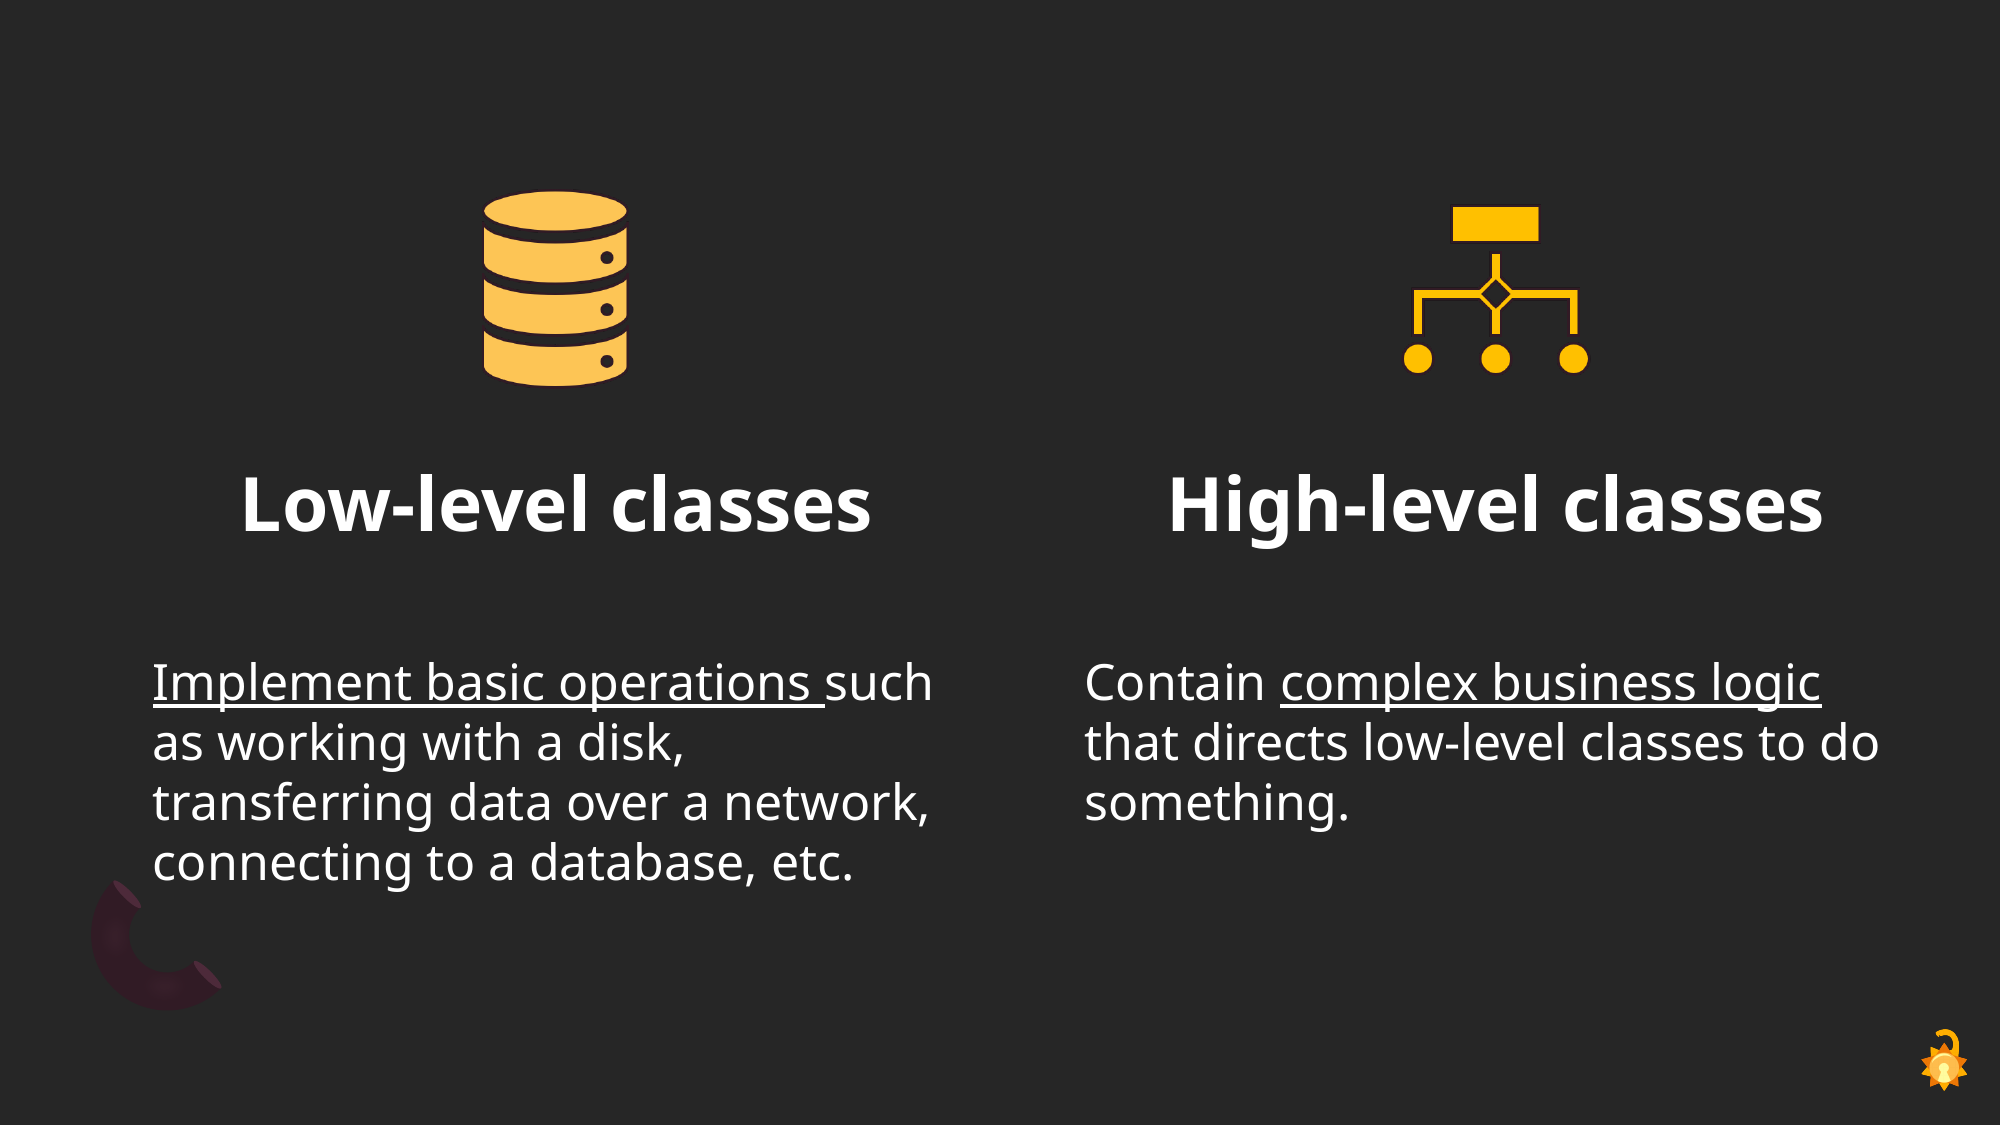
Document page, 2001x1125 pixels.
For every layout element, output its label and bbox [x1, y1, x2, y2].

text_box [152, 164, 958, 651]
picture [1921, 1029, 1967, 1091]
text_box [1084, 164, 1908, 651]
